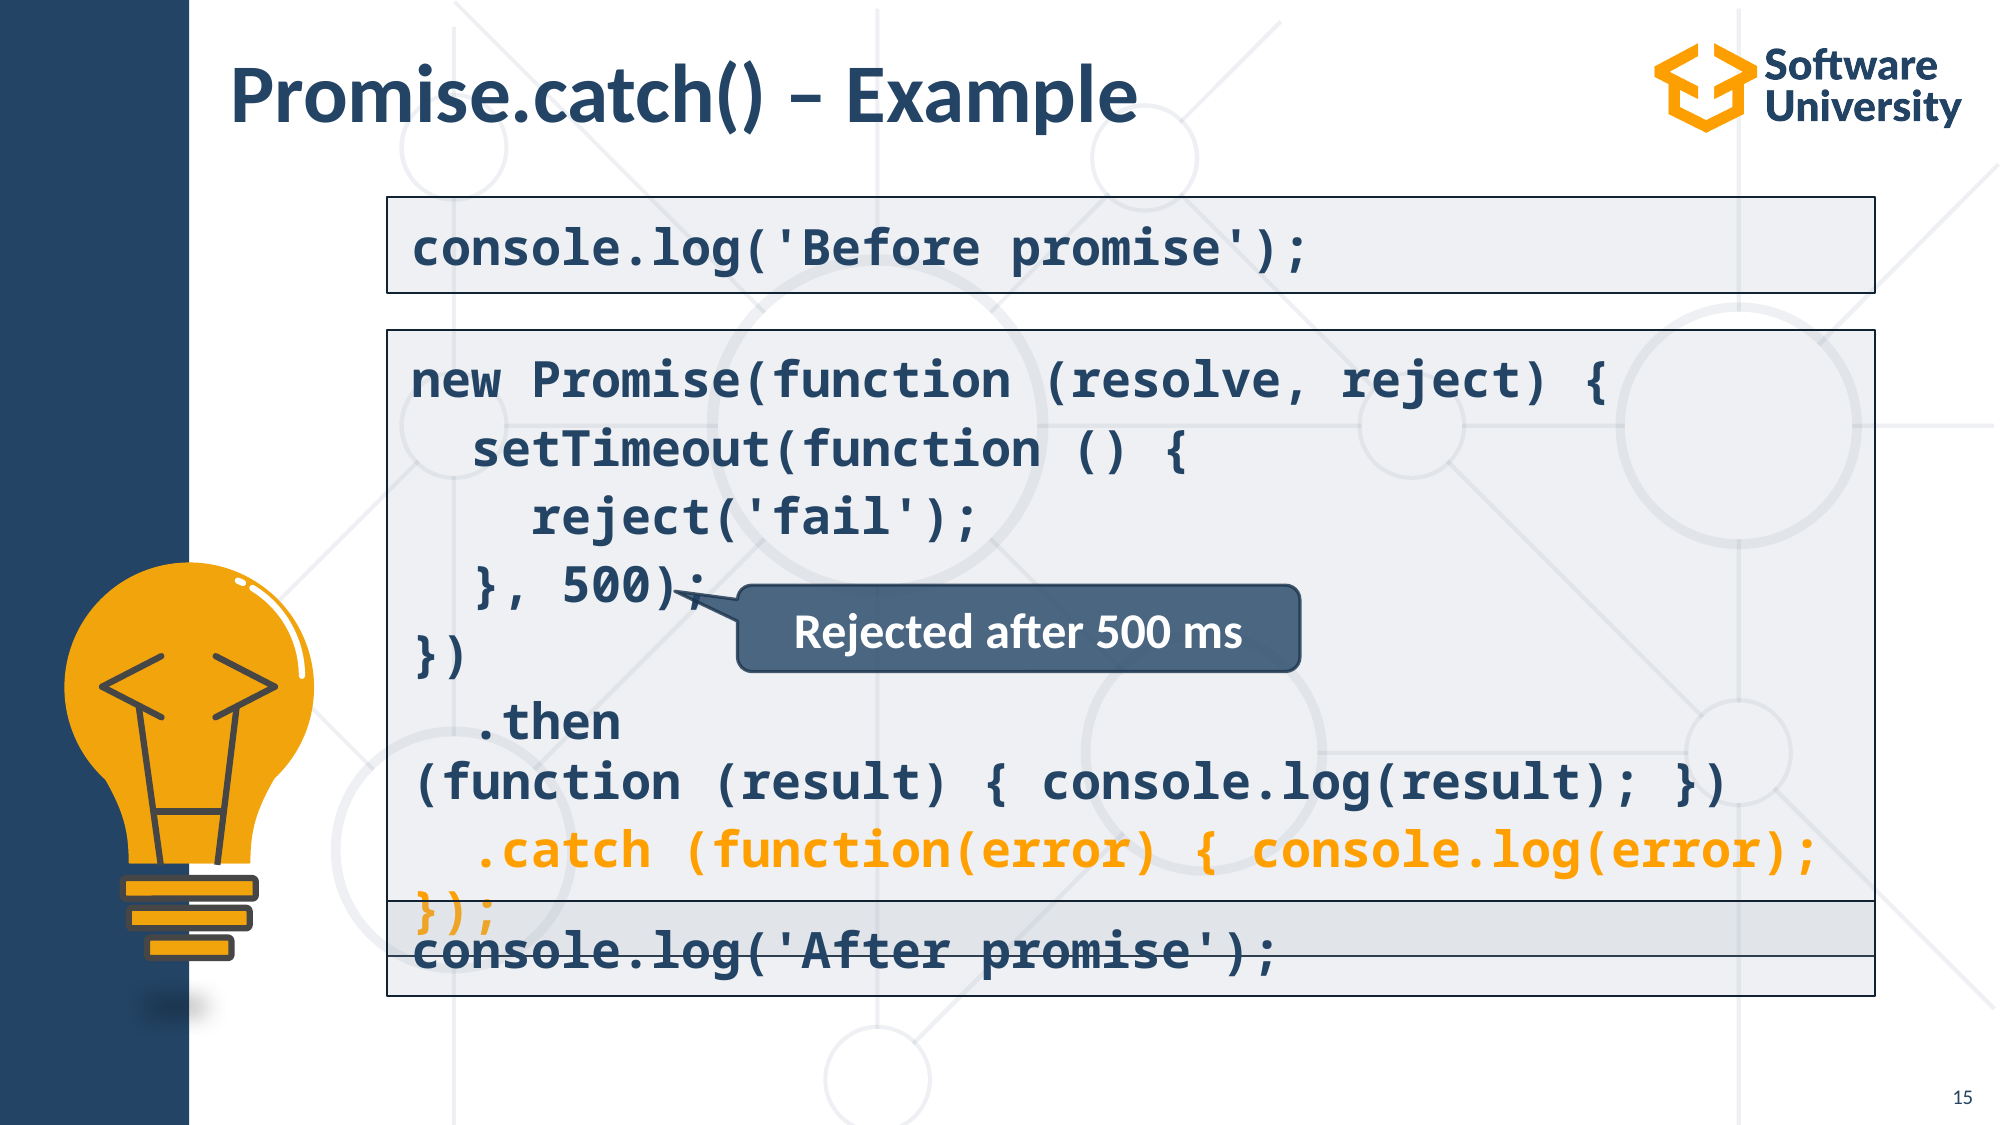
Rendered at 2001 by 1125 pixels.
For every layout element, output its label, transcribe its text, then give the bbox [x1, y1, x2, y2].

slide_number 15 [1927, 1067, 1989, 1117]
title Promise.catch() – Example [212, 16, 1628, 162]
picture [1641, 31, 1973, 145]
text_box Rejected after 500 ms [674, 585, 1300, 672]
text_box console.log('Before promise'); [387, 197, 1875, 293]
text_box console.log('After promise'); [387, 901, 1875, 997]
text_box new Promise(function (resolve, reject) { setTimeout(function () { reject('fail'); }, 500); }) .then (function (result) { console.log(result); }) .catch (function(error) { console.log(error); }); [387, 329, 1875, 901]
